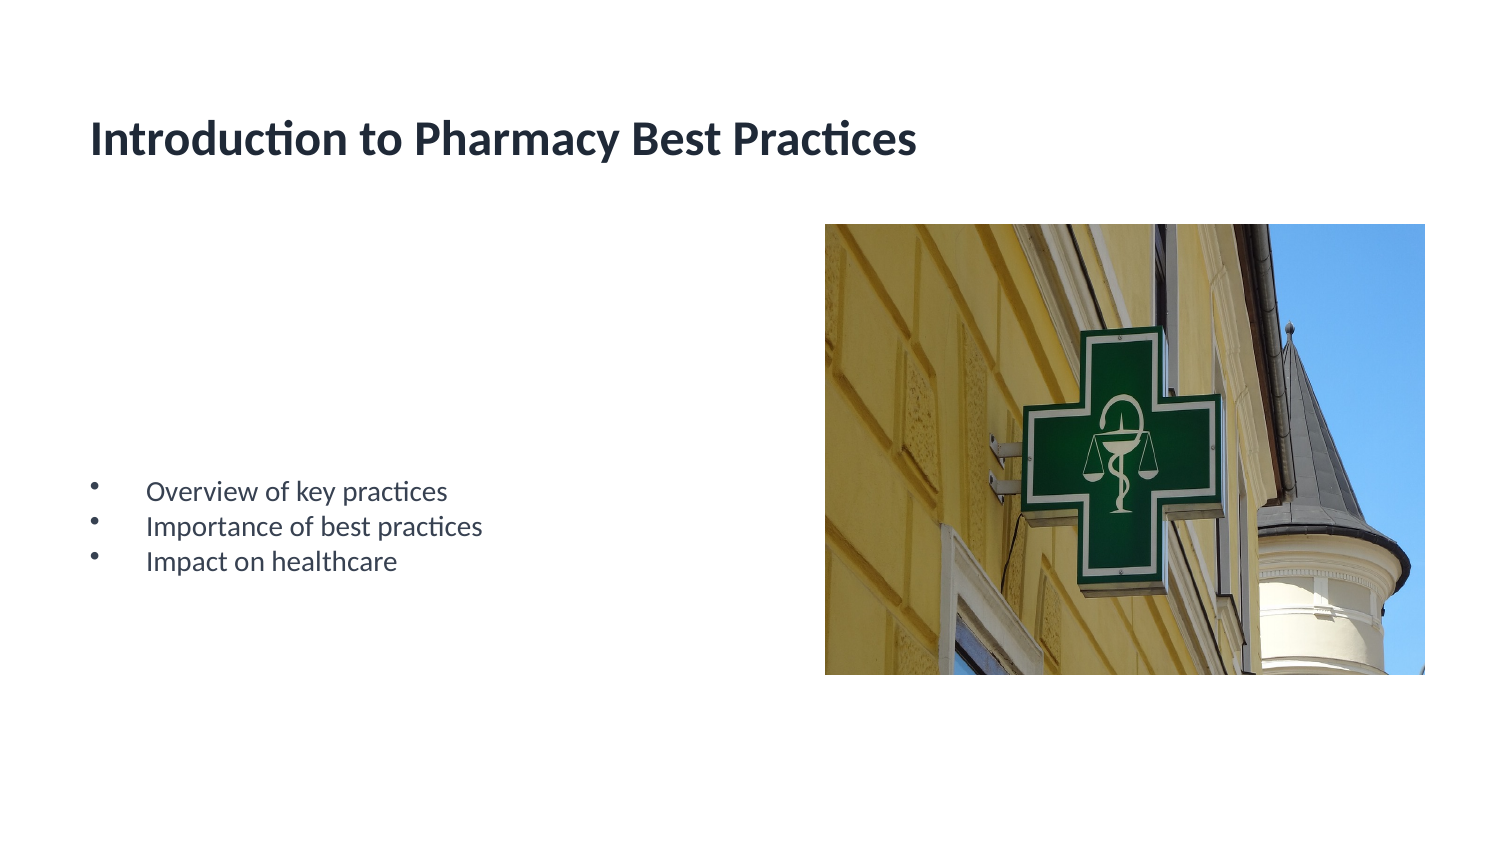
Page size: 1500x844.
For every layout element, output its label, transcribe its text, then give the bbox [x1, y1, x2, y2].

picture [824, 224, 1425, 675]
text_box Introduction to Pharmacy Best Practices [74, 74, 1425, 195]
text_box Overview of key practices Importance of best practices Impact on healthcare [74, 224, 825, 825]
